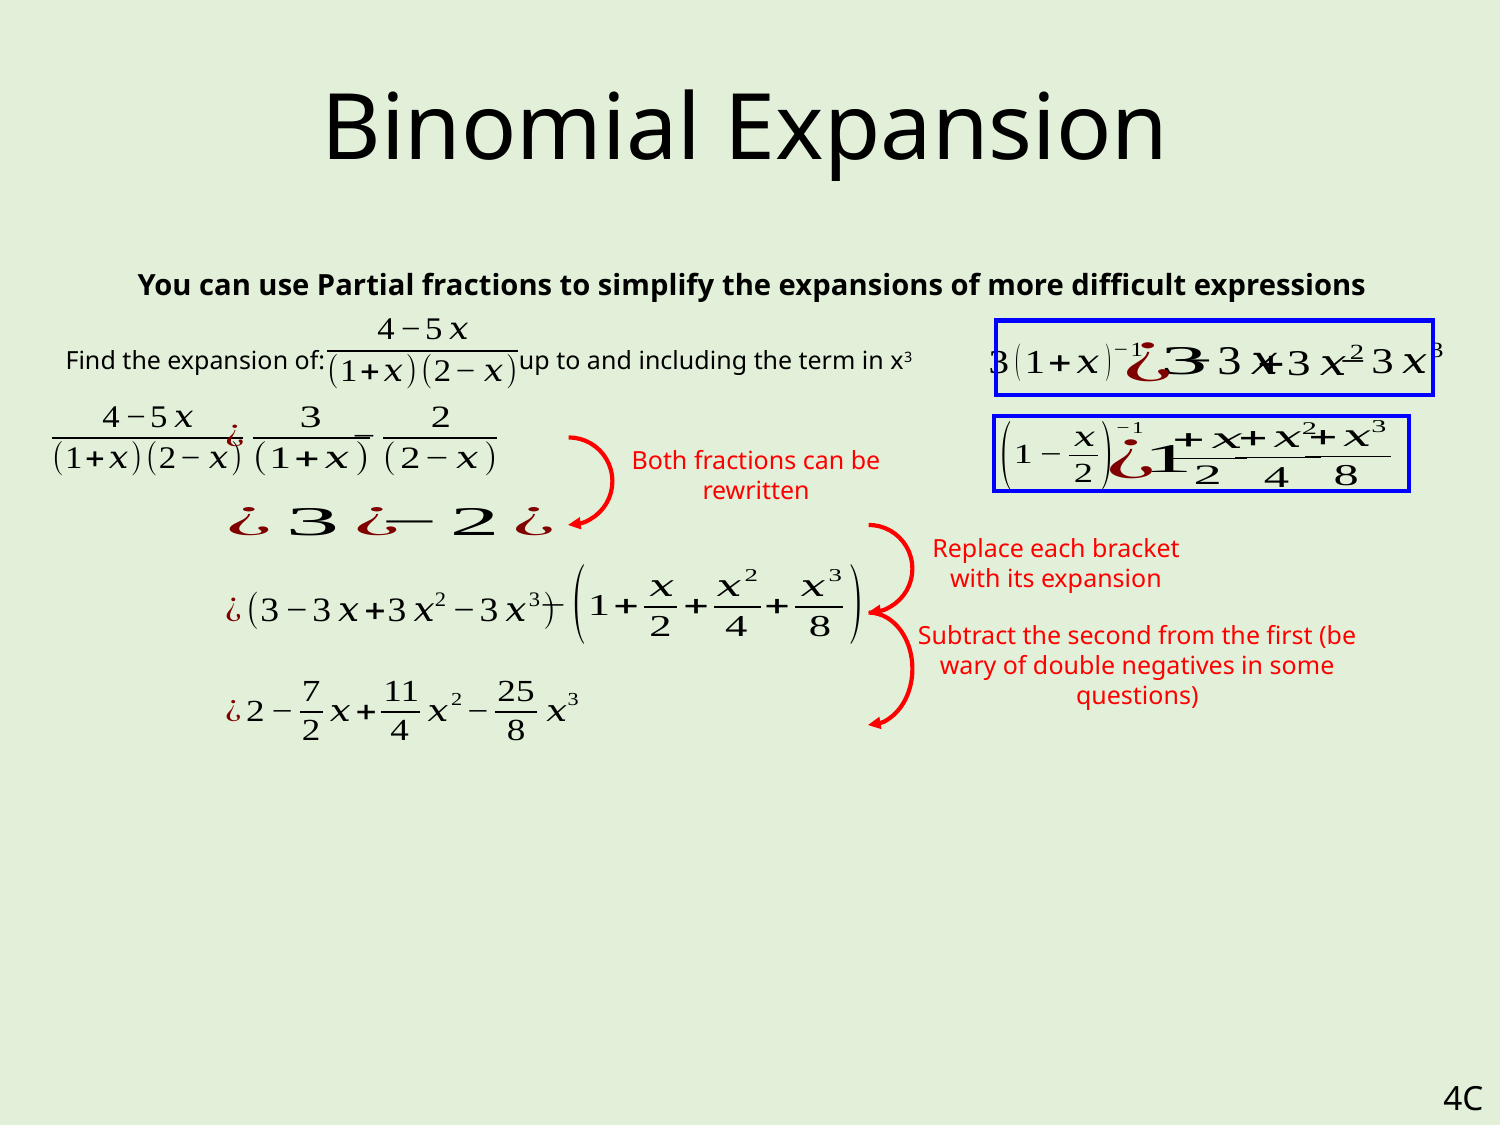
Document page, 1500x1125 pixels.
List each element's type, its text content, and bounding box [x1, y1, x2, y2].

title Binomial Expansion [98, 21, 1393, 239]
text_box 4C [1428, 1069, 1500, 1125]
text_box Replace each bracket with its expansion [899, 524, 1213, 600]
text_box [993, 415, 1410, 492]
text_box Find the expansion of: [50, 337, 341, 383]
list You can use Partial fractions to simplify the expansions of more difficult expressions [18, 262, 1487, 1005]
text_box Subtract the second from the first (be wary of double negatives in some questions) [900, 612, 1375, 718]
text_box [568, 436, 613, 530]
text_box [868, 611, 900, 730]
text_box Both fractions can be rewritten [599, 437, 913, 513]
text_box up to and including the term in x3 [504, 337, 928, 383]
text_box [868, 524, 900, 613]
text_box [995, 319, 1434, 396]
